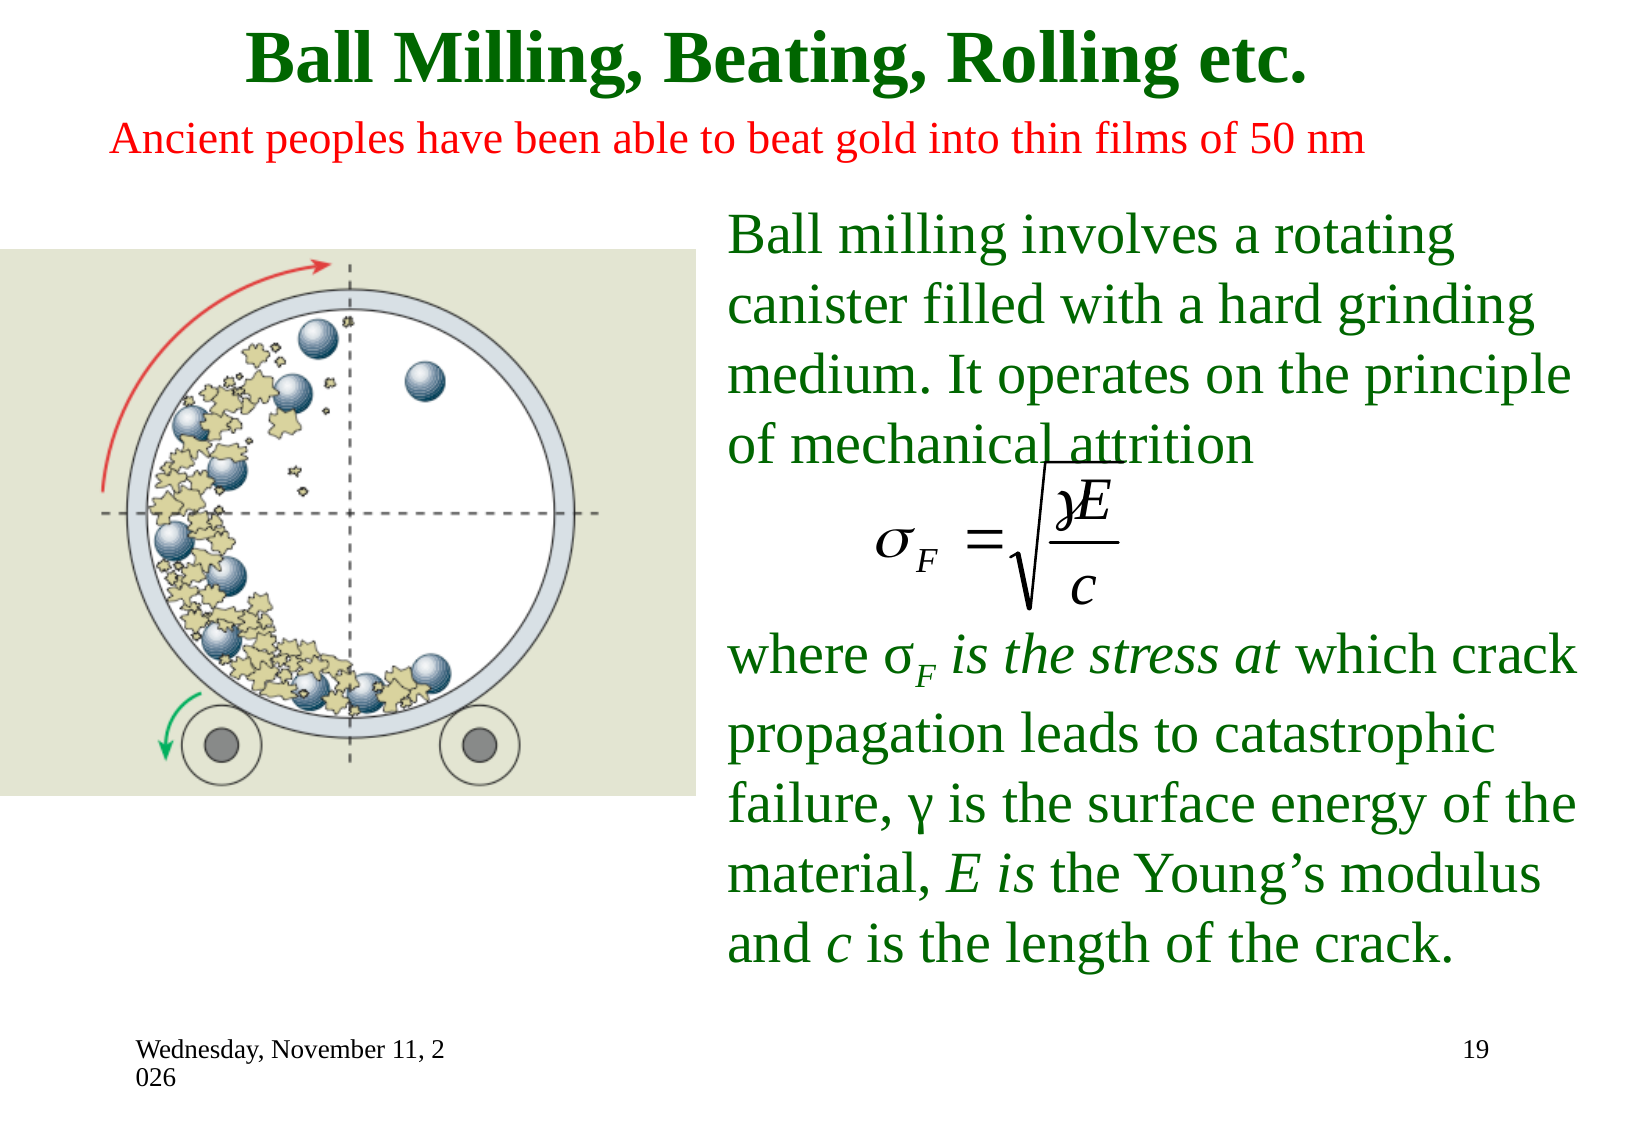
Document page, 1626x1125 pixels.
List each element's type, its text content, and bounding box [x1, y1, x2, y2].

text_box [866, 446, 1139, 623]
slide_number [121, 1024, 461, 1101]
text_box Ancient peoples have been able to beat gold into thin films of 50 nm [0, 99, 1475, 170]
text_box Ball Milling, Beating, Rolling etc. [230, 0, 1325, 99]
picture [0, 249, 696, 796]
text_box Ball milling involves a rotating canister filled with a hard grinding medium. It operates on the principle of mechanical attrition where σF is the stress at which crack propagation leads to catastrophic failure, γ is the surface energy of the material, E is the Young’s modulus and c is the length of the crack. [712, 187, 1625, 982]
slide_number 19 [1164, 1024, 1504, 1101]
